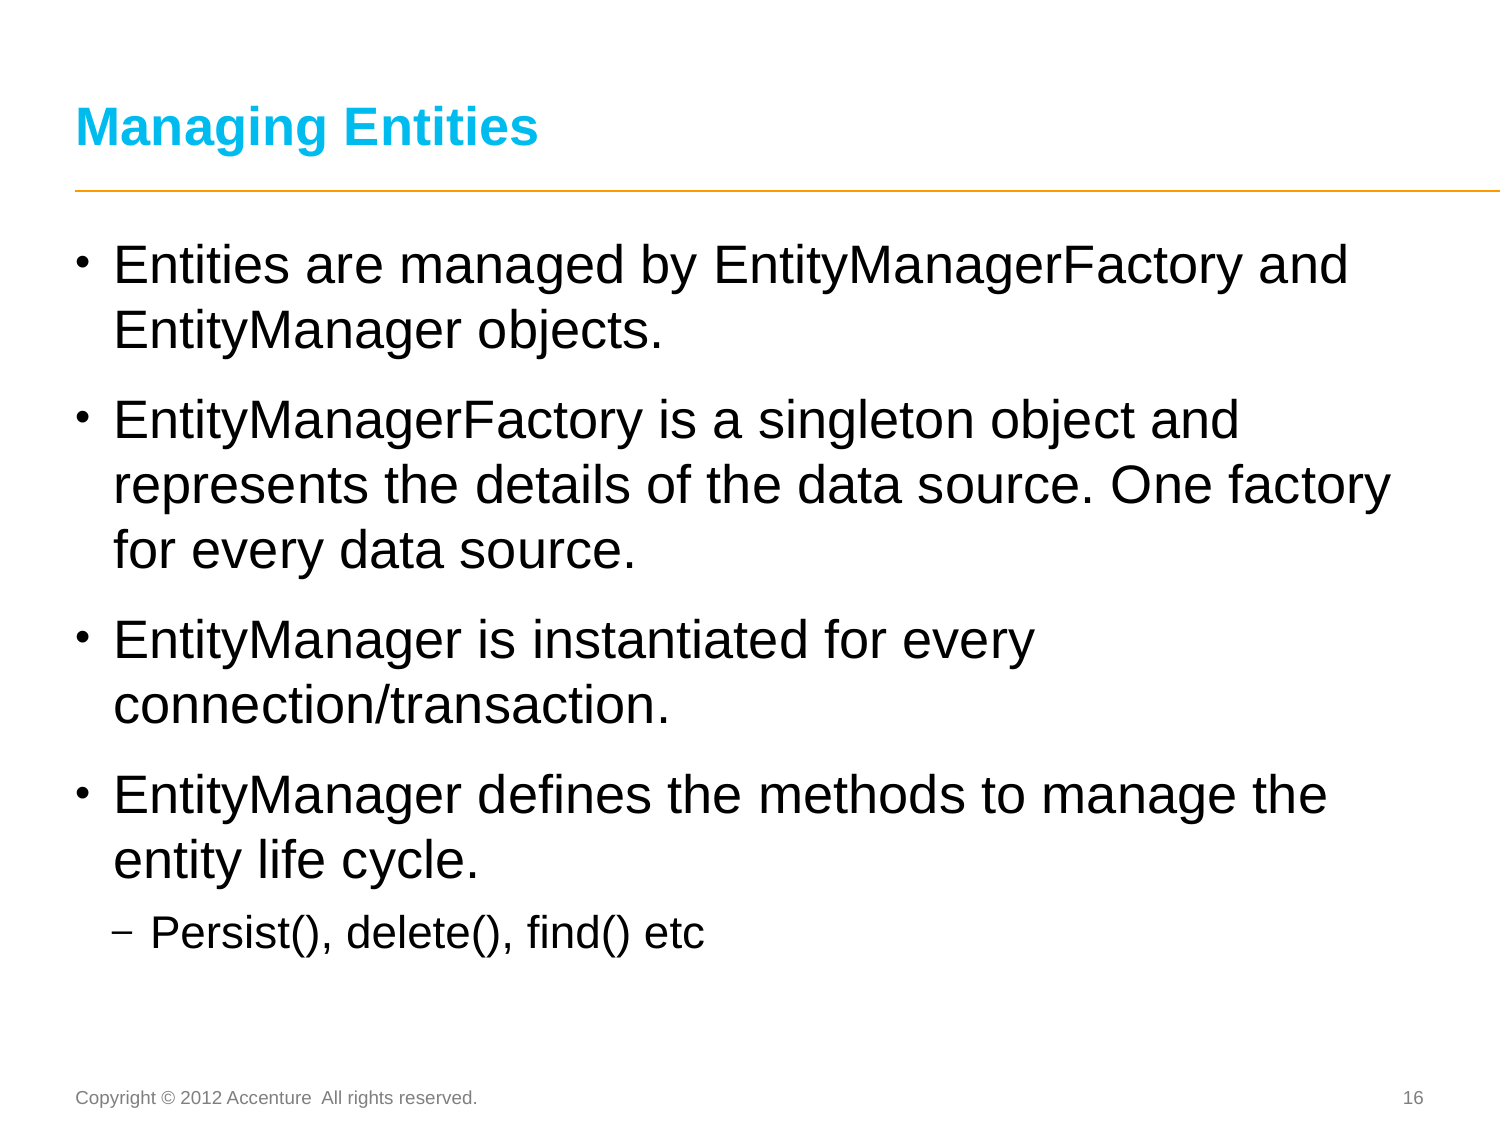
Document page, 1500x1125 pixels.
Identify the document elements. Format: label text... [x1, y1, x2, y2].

title Managing Entities [75, 27, 1422, 157]
list Entities are managed by EntityManagerFactory and EntityManager objects. EntityManagerFactory is a singleton object and represents the details of the data source. One factory for every data source. EntityManager is instantiated for every connection/transaction. EntityManager defines the methods to manage the entity life cycle. Persist(), delete(), find() etc [75, 228, 1412, 972]
